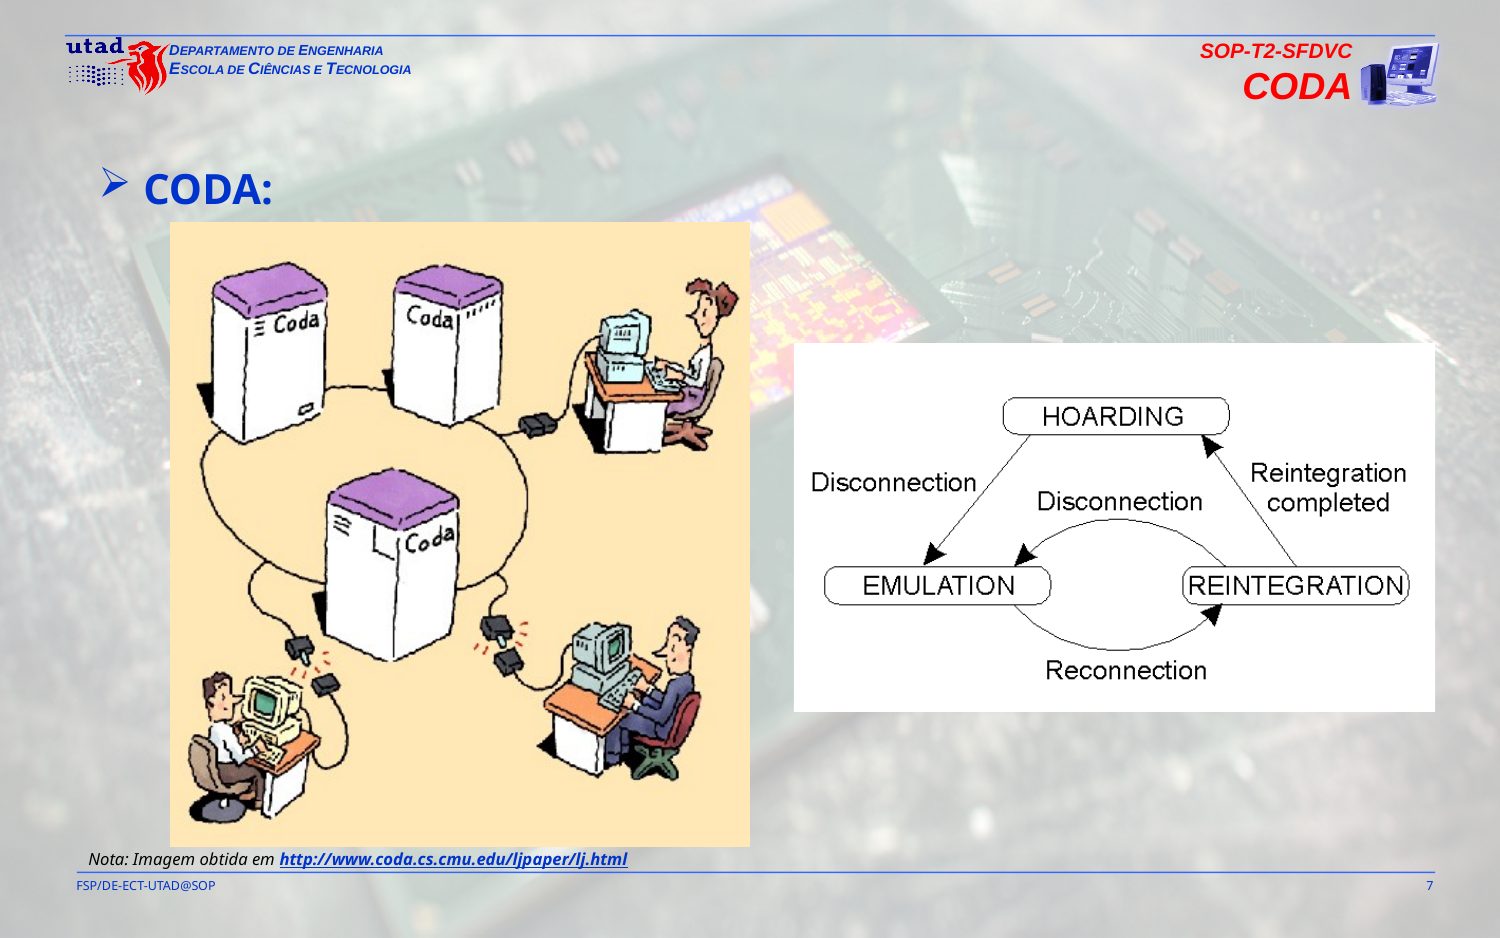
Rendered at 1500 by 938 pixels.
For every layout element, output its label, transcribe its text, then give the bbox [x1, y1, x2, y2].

picture [64, 35, 172, 97]
picture [1352, 33, 1447, 115]
picture [170, 222, 751, 847]
picture [793, 343, 1436, 712]
title SOP-T2-SFDVC CODA [493, 31, 1365, 103]
text_box CODA: [88, 147, 1424, 218]
text_box Nota: Imagem obtida em http://www.coda.cs.cmu.edu/ljpaper/lj.html [76, 842, 1436, 878]
